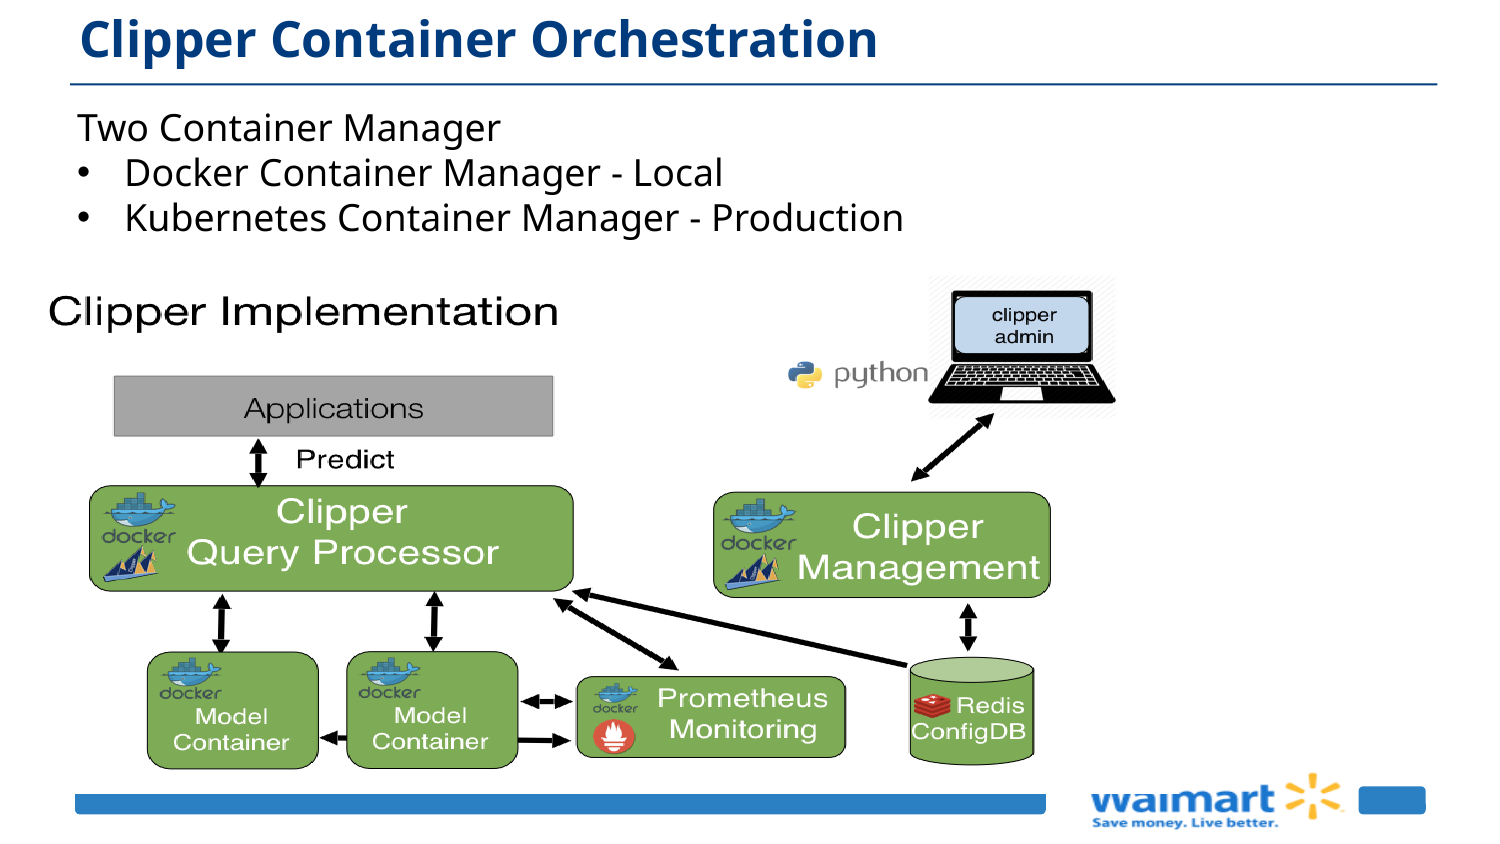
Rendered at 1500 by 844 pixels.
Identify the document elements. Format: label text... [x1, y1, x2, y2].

text_box Two Container Manager Docker Container Manager - Local Kubernetes Container Manager - Production [62, 96, 963, 247]
title Clipper Container Orchestration [78, 0, 1374, 77]
picture [0, 259, 1400, 834]
